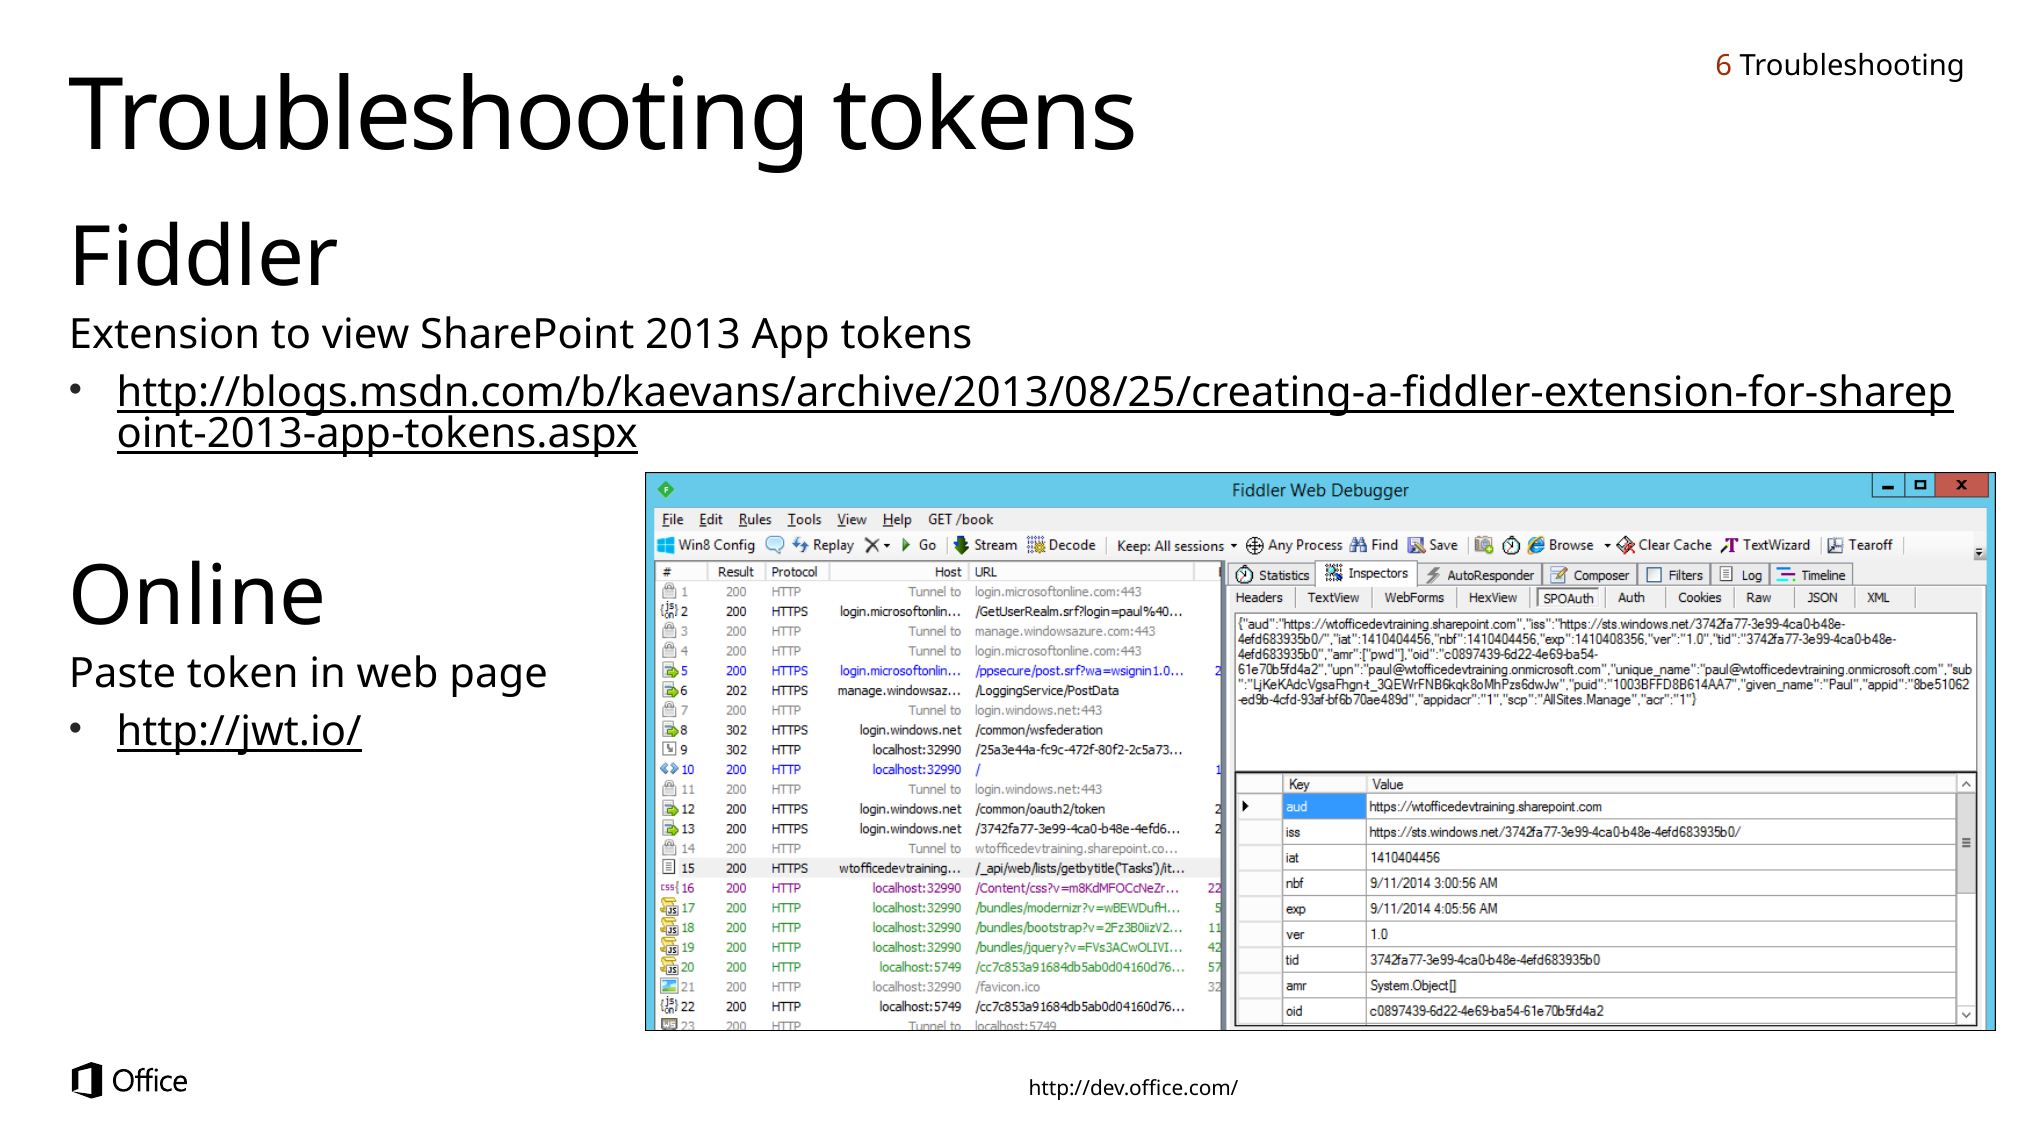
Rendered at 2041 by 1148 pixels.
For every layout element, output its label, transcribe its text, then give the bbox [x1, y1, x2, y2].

title Troubleshooting tokens [45, 48, 1996, 198]
picture [644, 472, 1996, 1031]
list Fiddler Extension to view SharePoint 2013 App tokens http://blogs.msdn.com/b/kaevans/archive/2013/08/25/creating-a-fiddler-extension-for-sharepoint-2013-app-tokens.aspx Online Paste token in web page http://jwt.io/ [45, 198, 1996, 785]
footer 6 Troubleshooting [1306, 48, 1996, 110]
